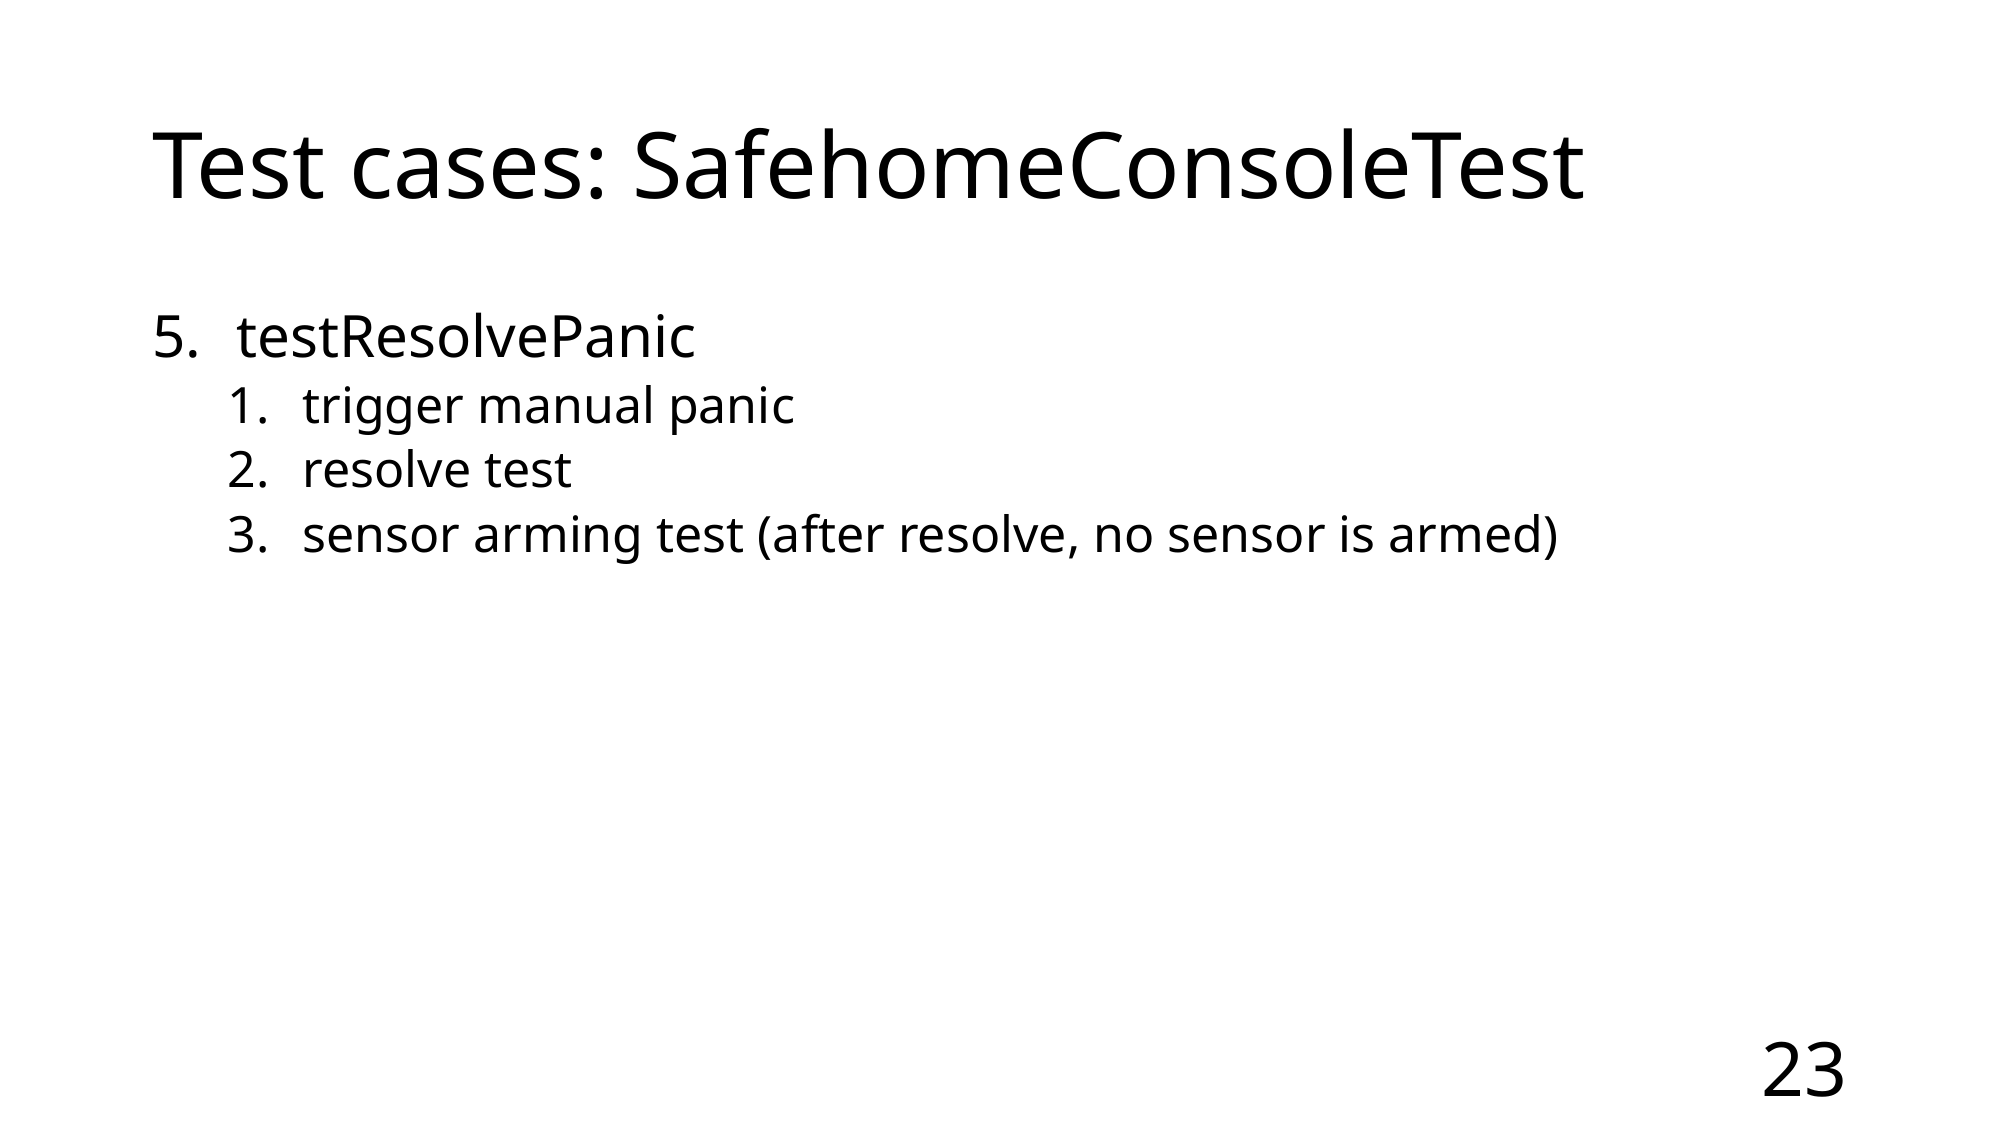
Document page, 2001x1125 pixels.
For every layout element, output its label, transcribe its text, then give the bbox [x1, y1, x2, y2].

slide_number 23 [1412, 1042, 1863, 1103]
list testResolvePanic trigger manual panic resolve test sensor arming test (after resolve, no sensor is armed) [137, 299, 1863, 1014]
title Test cases: SafehomeConsoleTest [137, 59, 1863, 278]
